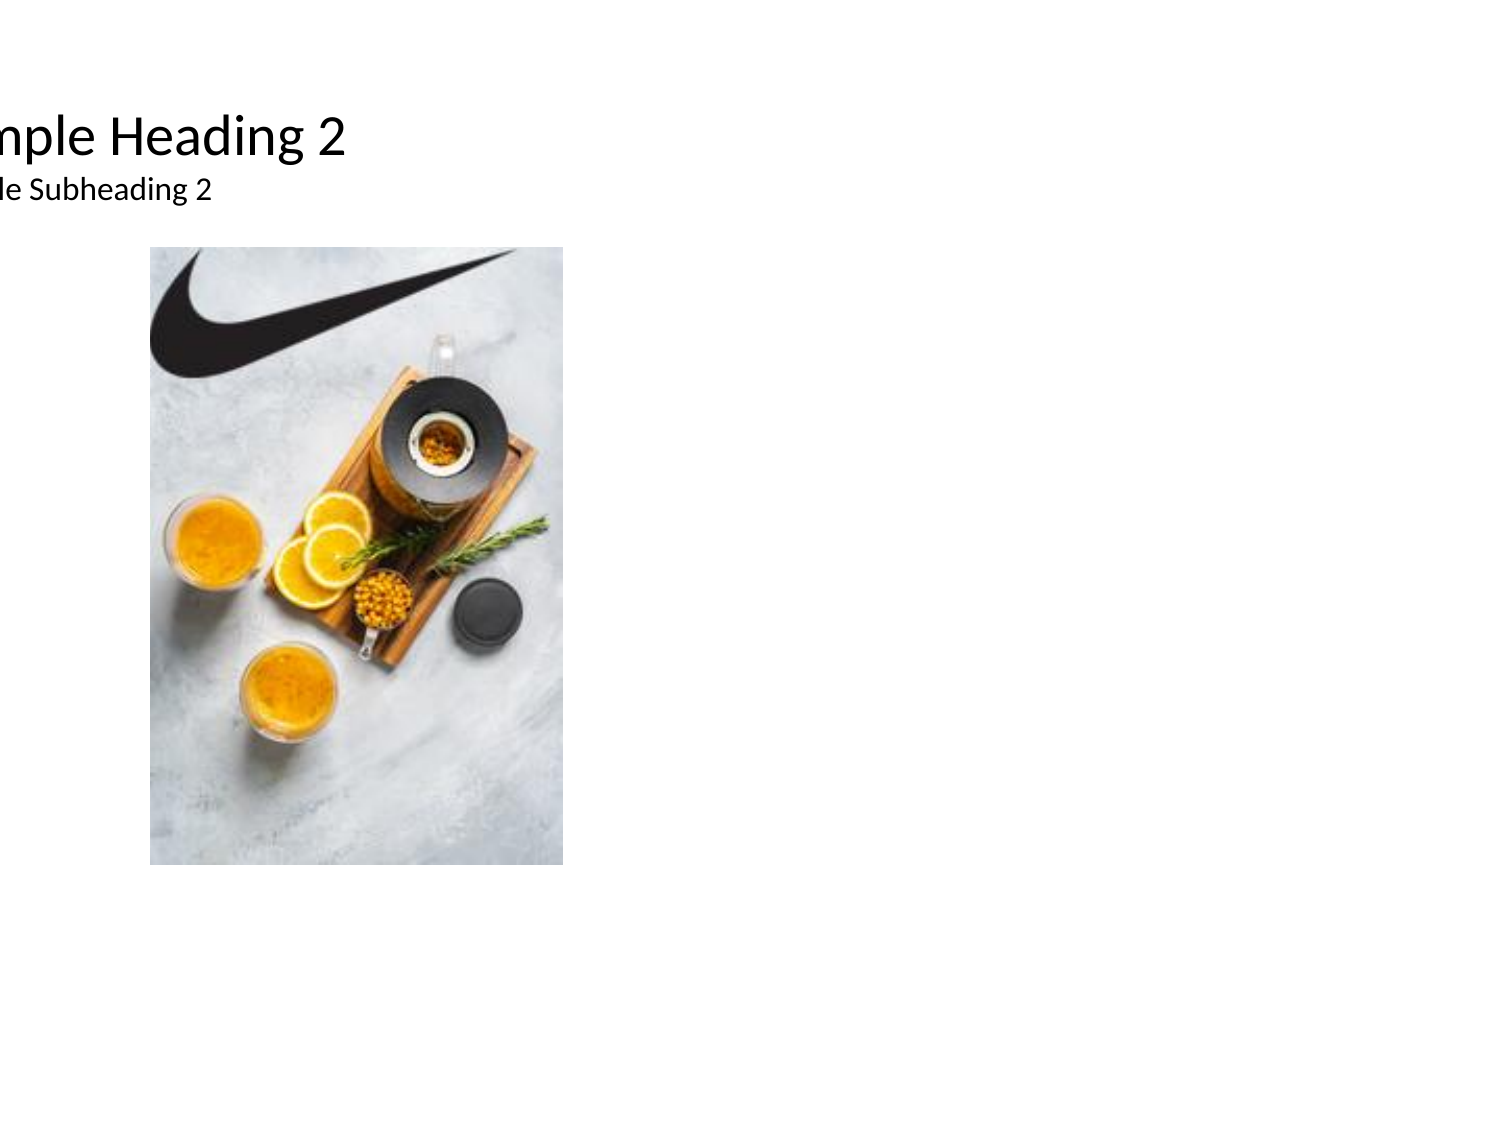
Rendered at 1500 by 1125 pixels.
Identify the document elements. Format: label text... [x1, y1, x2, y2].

picture [149, 247, 563, 865]
text_box Sample Heading 2 Sample Subheading 2 [0, 45, 363, 215]
